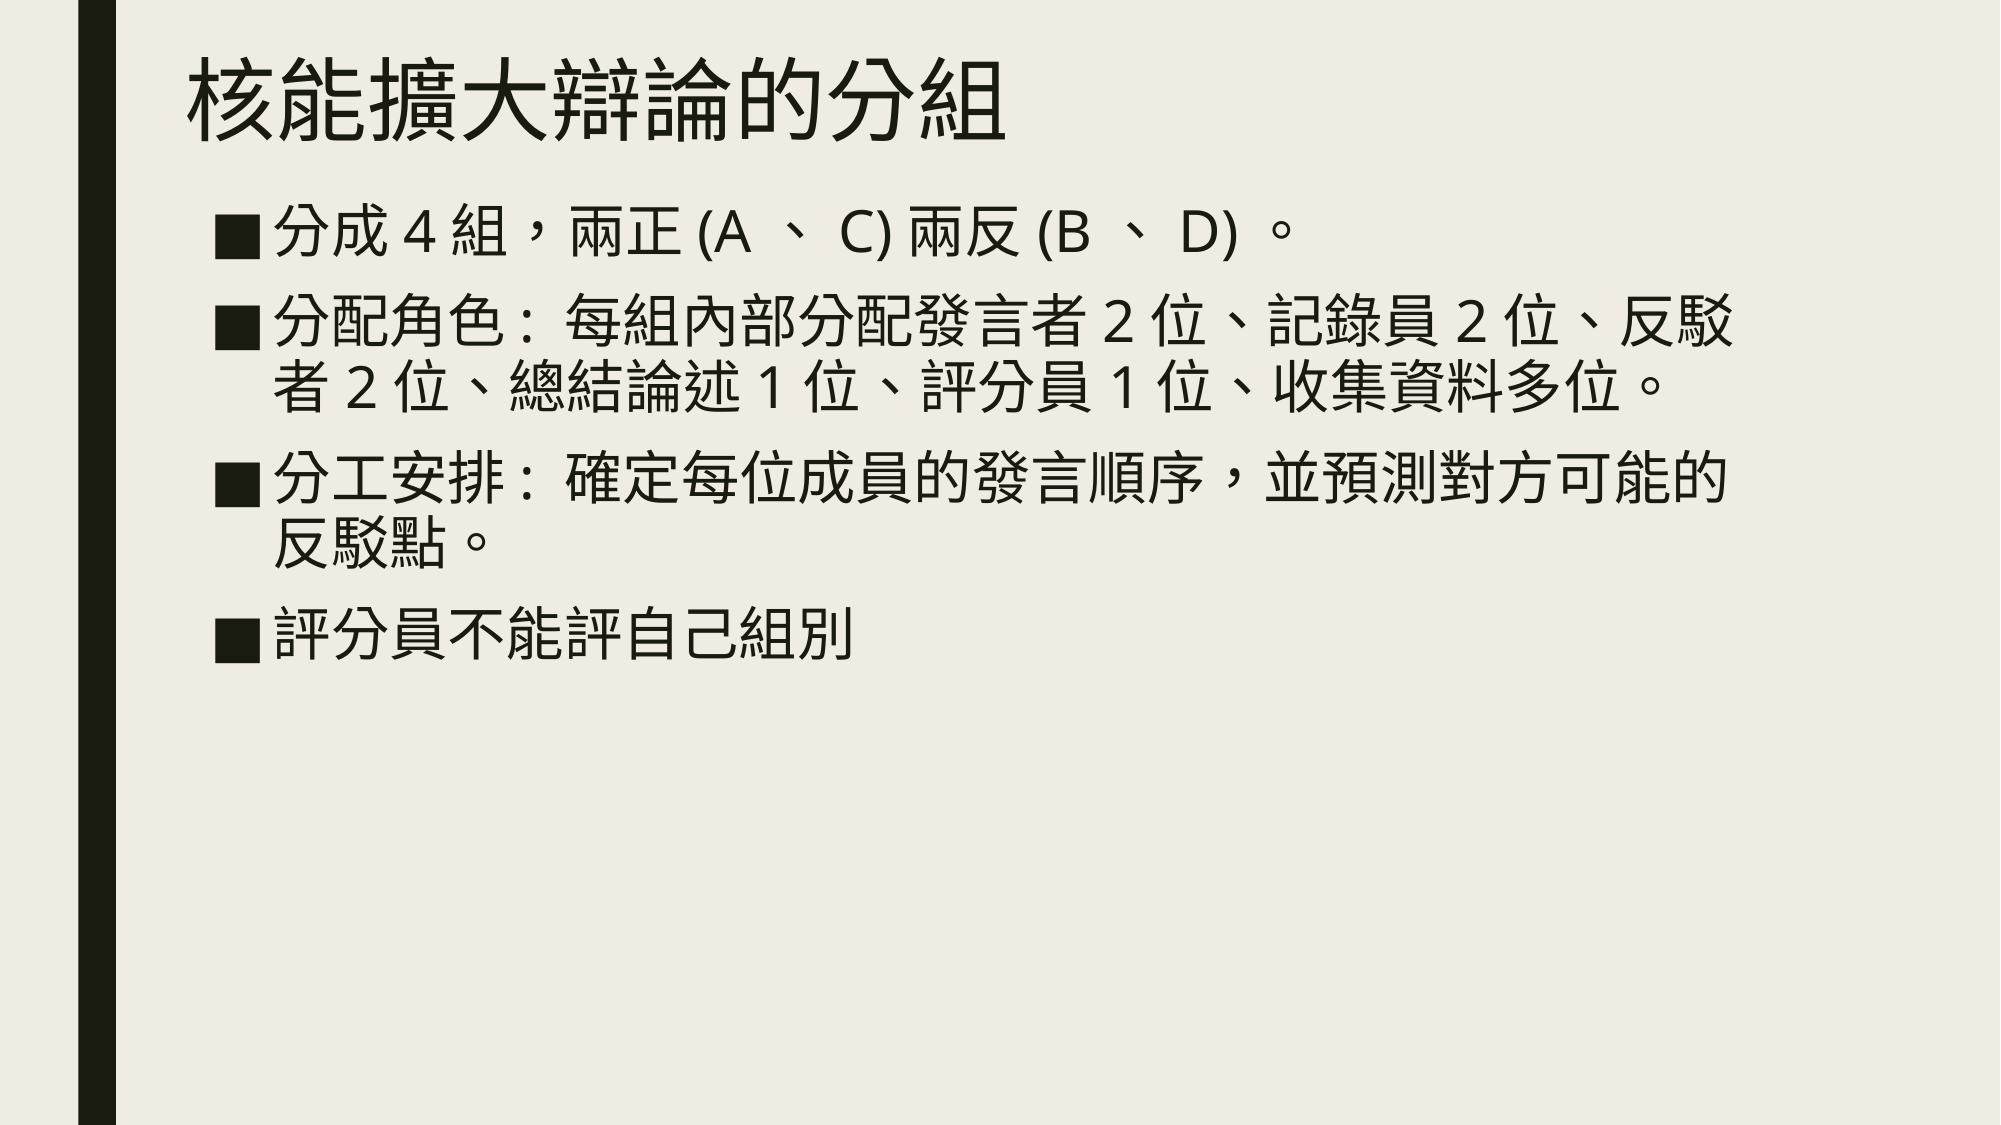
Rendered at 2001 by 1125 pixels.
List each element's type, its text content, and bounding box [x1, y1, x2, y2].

title 核能擴大辯論的分組 [169, 48, 1745, 293]
list 分成4組，兩正(A、C)兩反(B、D)。 分配角色: 每組內部分配發言者2位、記錄員2位、反駁者2位、總結論述1位、評分員1位、收集資料多位。 分工安排: 確定每位成員的發言順序，並預測對方可能的反駁點。 評分員不能評自己組別 [195, 192, 1770, 924]
